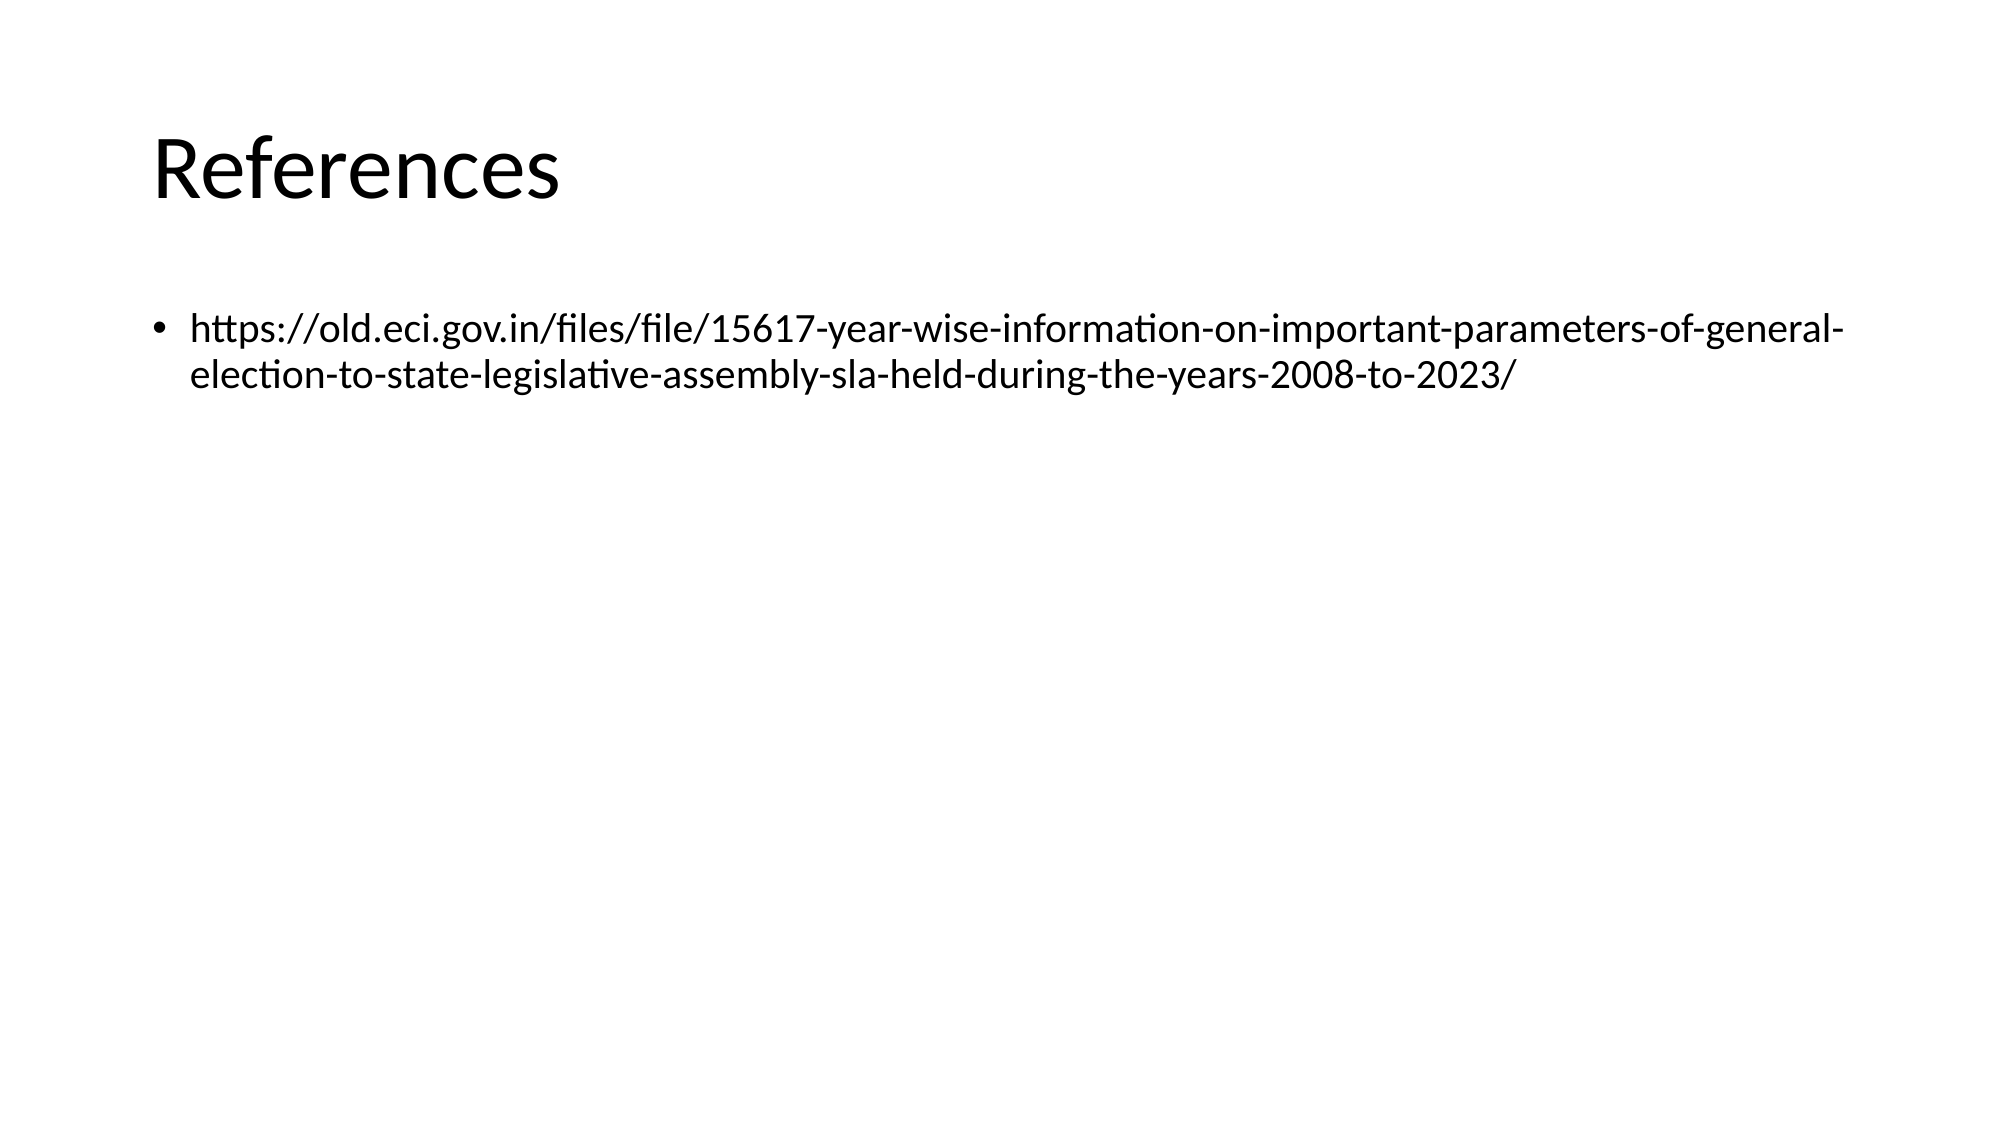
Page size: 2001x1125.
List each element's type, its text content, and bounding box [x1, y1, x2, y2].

list https://old.eci.gov.in/files/file/15617-year-wise-information-on-important-parameters-of-general-election-to-state-legislative-assembly-sla-held-during-the-years-2008-to-2023/ [137, 299, 1863, 1014]
title References [137, 59, 1863, 278]
